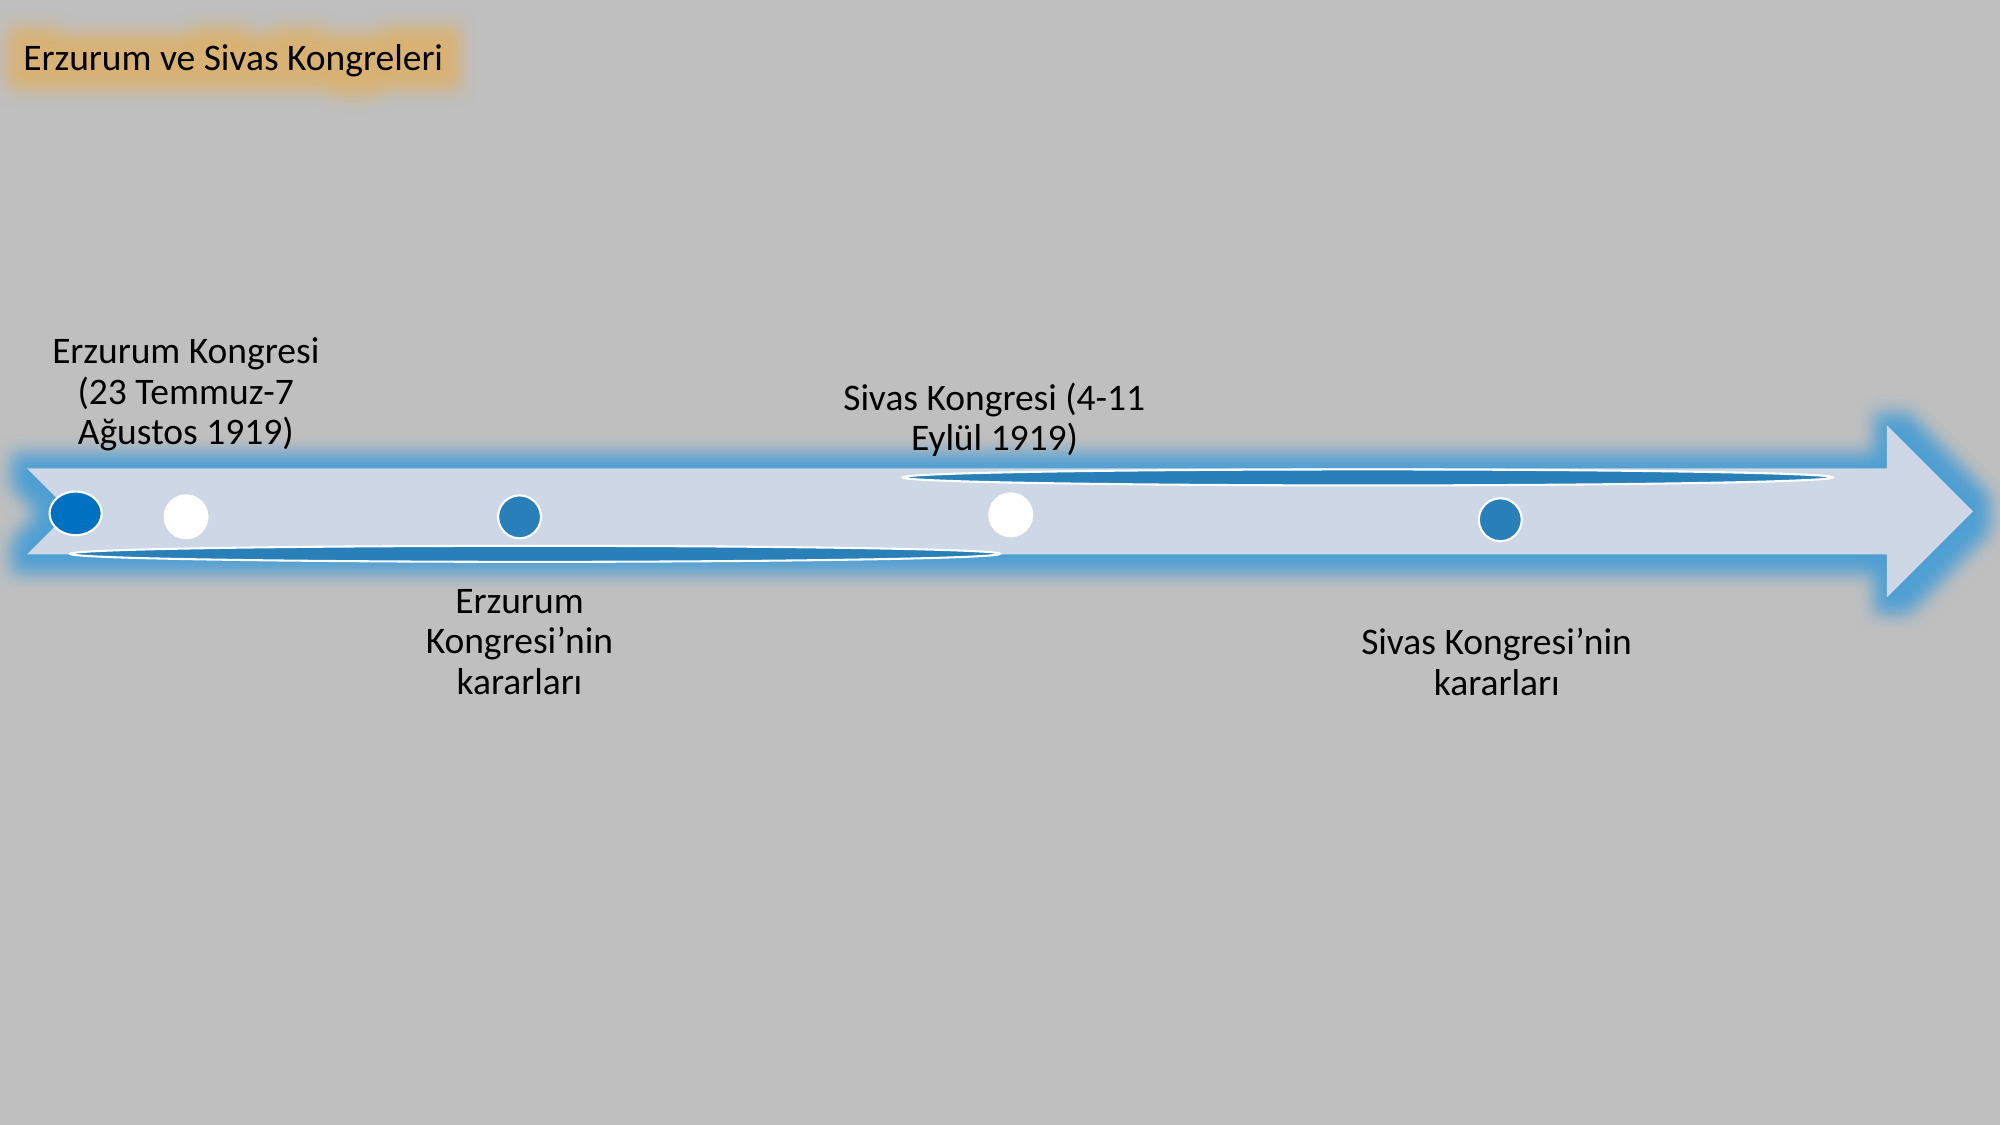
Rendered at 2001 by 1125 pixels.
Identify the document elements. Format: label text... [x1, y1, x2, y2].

text_box Erzurum ve Sivas Kongreleri [0, 25, 1001, 86]
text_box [27, 301, 1973, 732]
